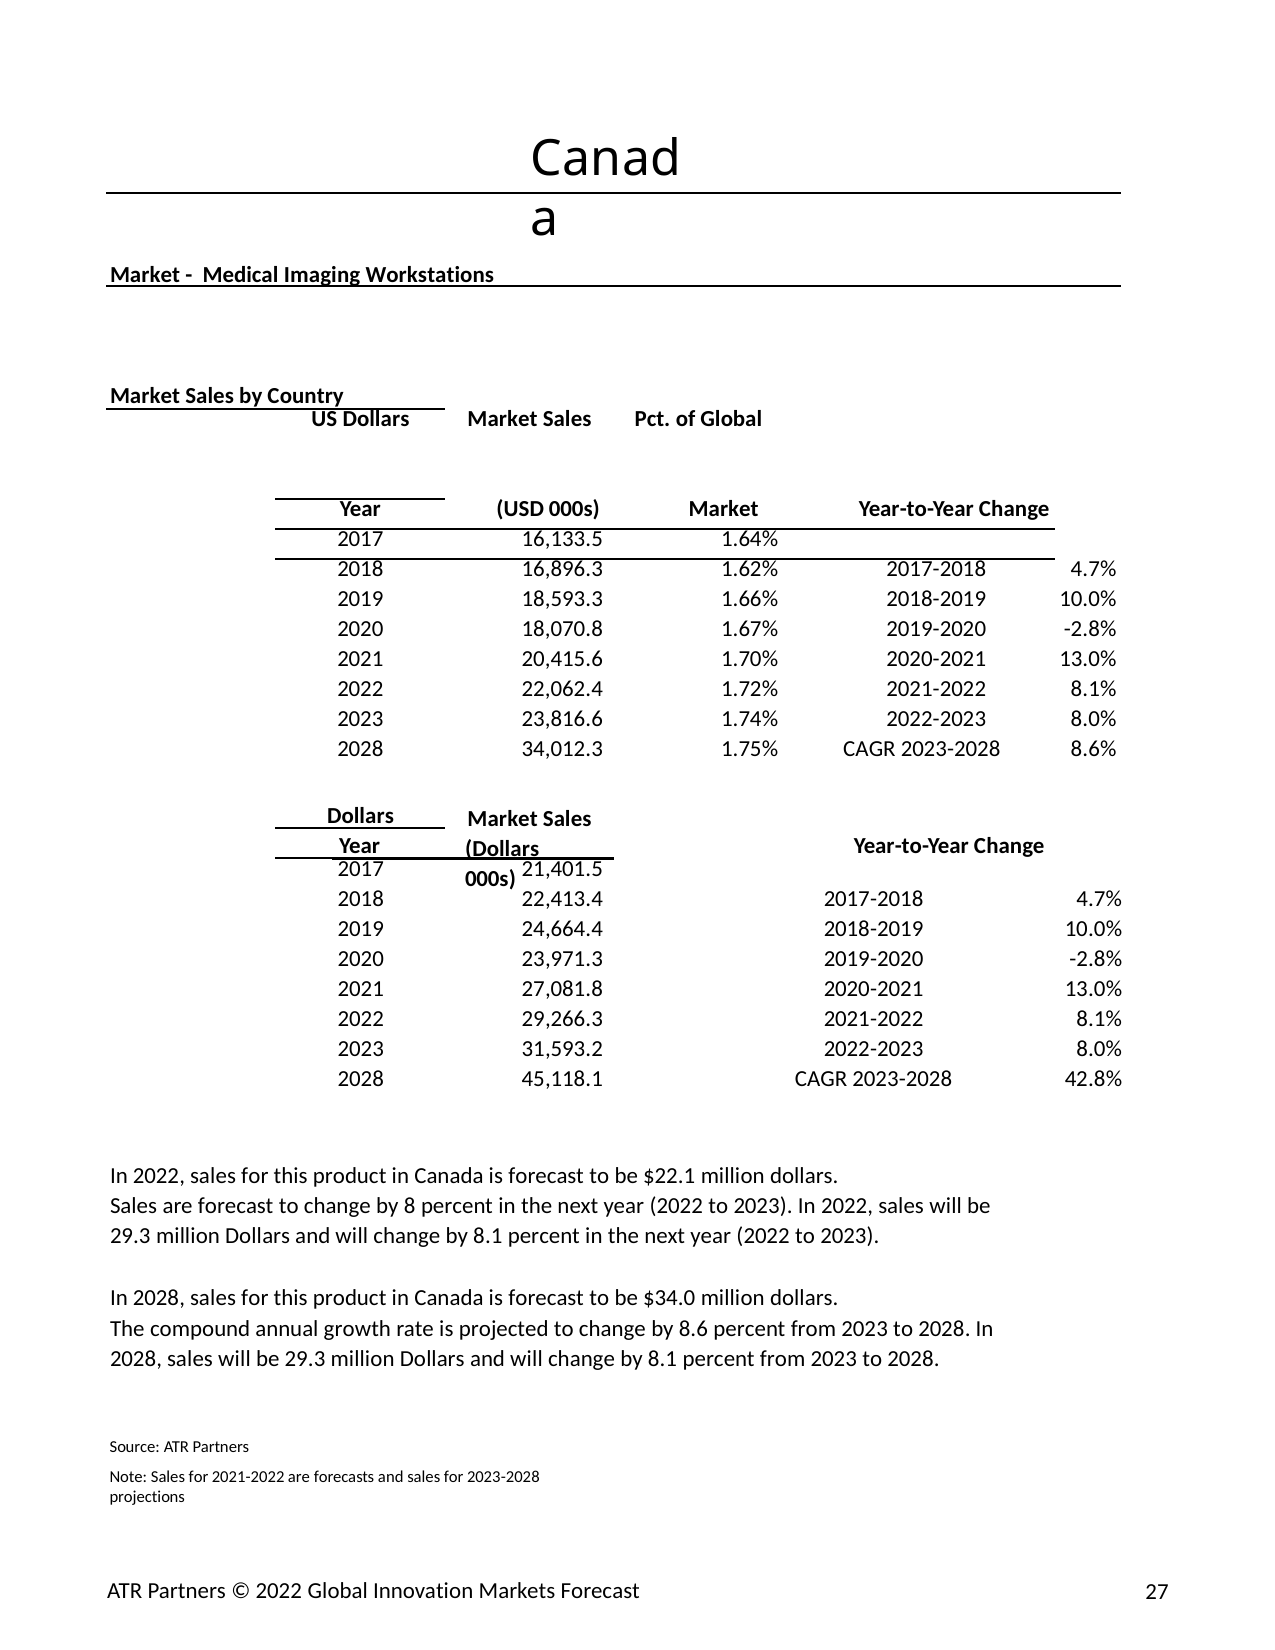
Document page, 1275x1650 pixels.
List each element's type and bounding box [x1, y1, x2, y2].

text_box [107, 1161, 1047, 1371]
text_box [107, 380, 346, 408]
text_box [104, 1576, 999, 1637]
slide_number [1129, 1576, 1173, 1650]
table_header [106, 409, 1121, 739]
text_box [275, 800, 614, 858]
text_box [275, 800, 445, 829]
table_cell [275, 530, 1055, 558]
table_cell [275, 499, 1055, 528]
text_box [106, 125, 1121, 246]
table_cell [332, 889, 1126, 1106]
text_box [107, 1435, 619, 1506]
table_cell [106, 559, 1121, 776]
text_box [851, 830, 1053, 859]
table_header [332, 859, 1126, 889]
text_box [106, 259, 1121, 287]
